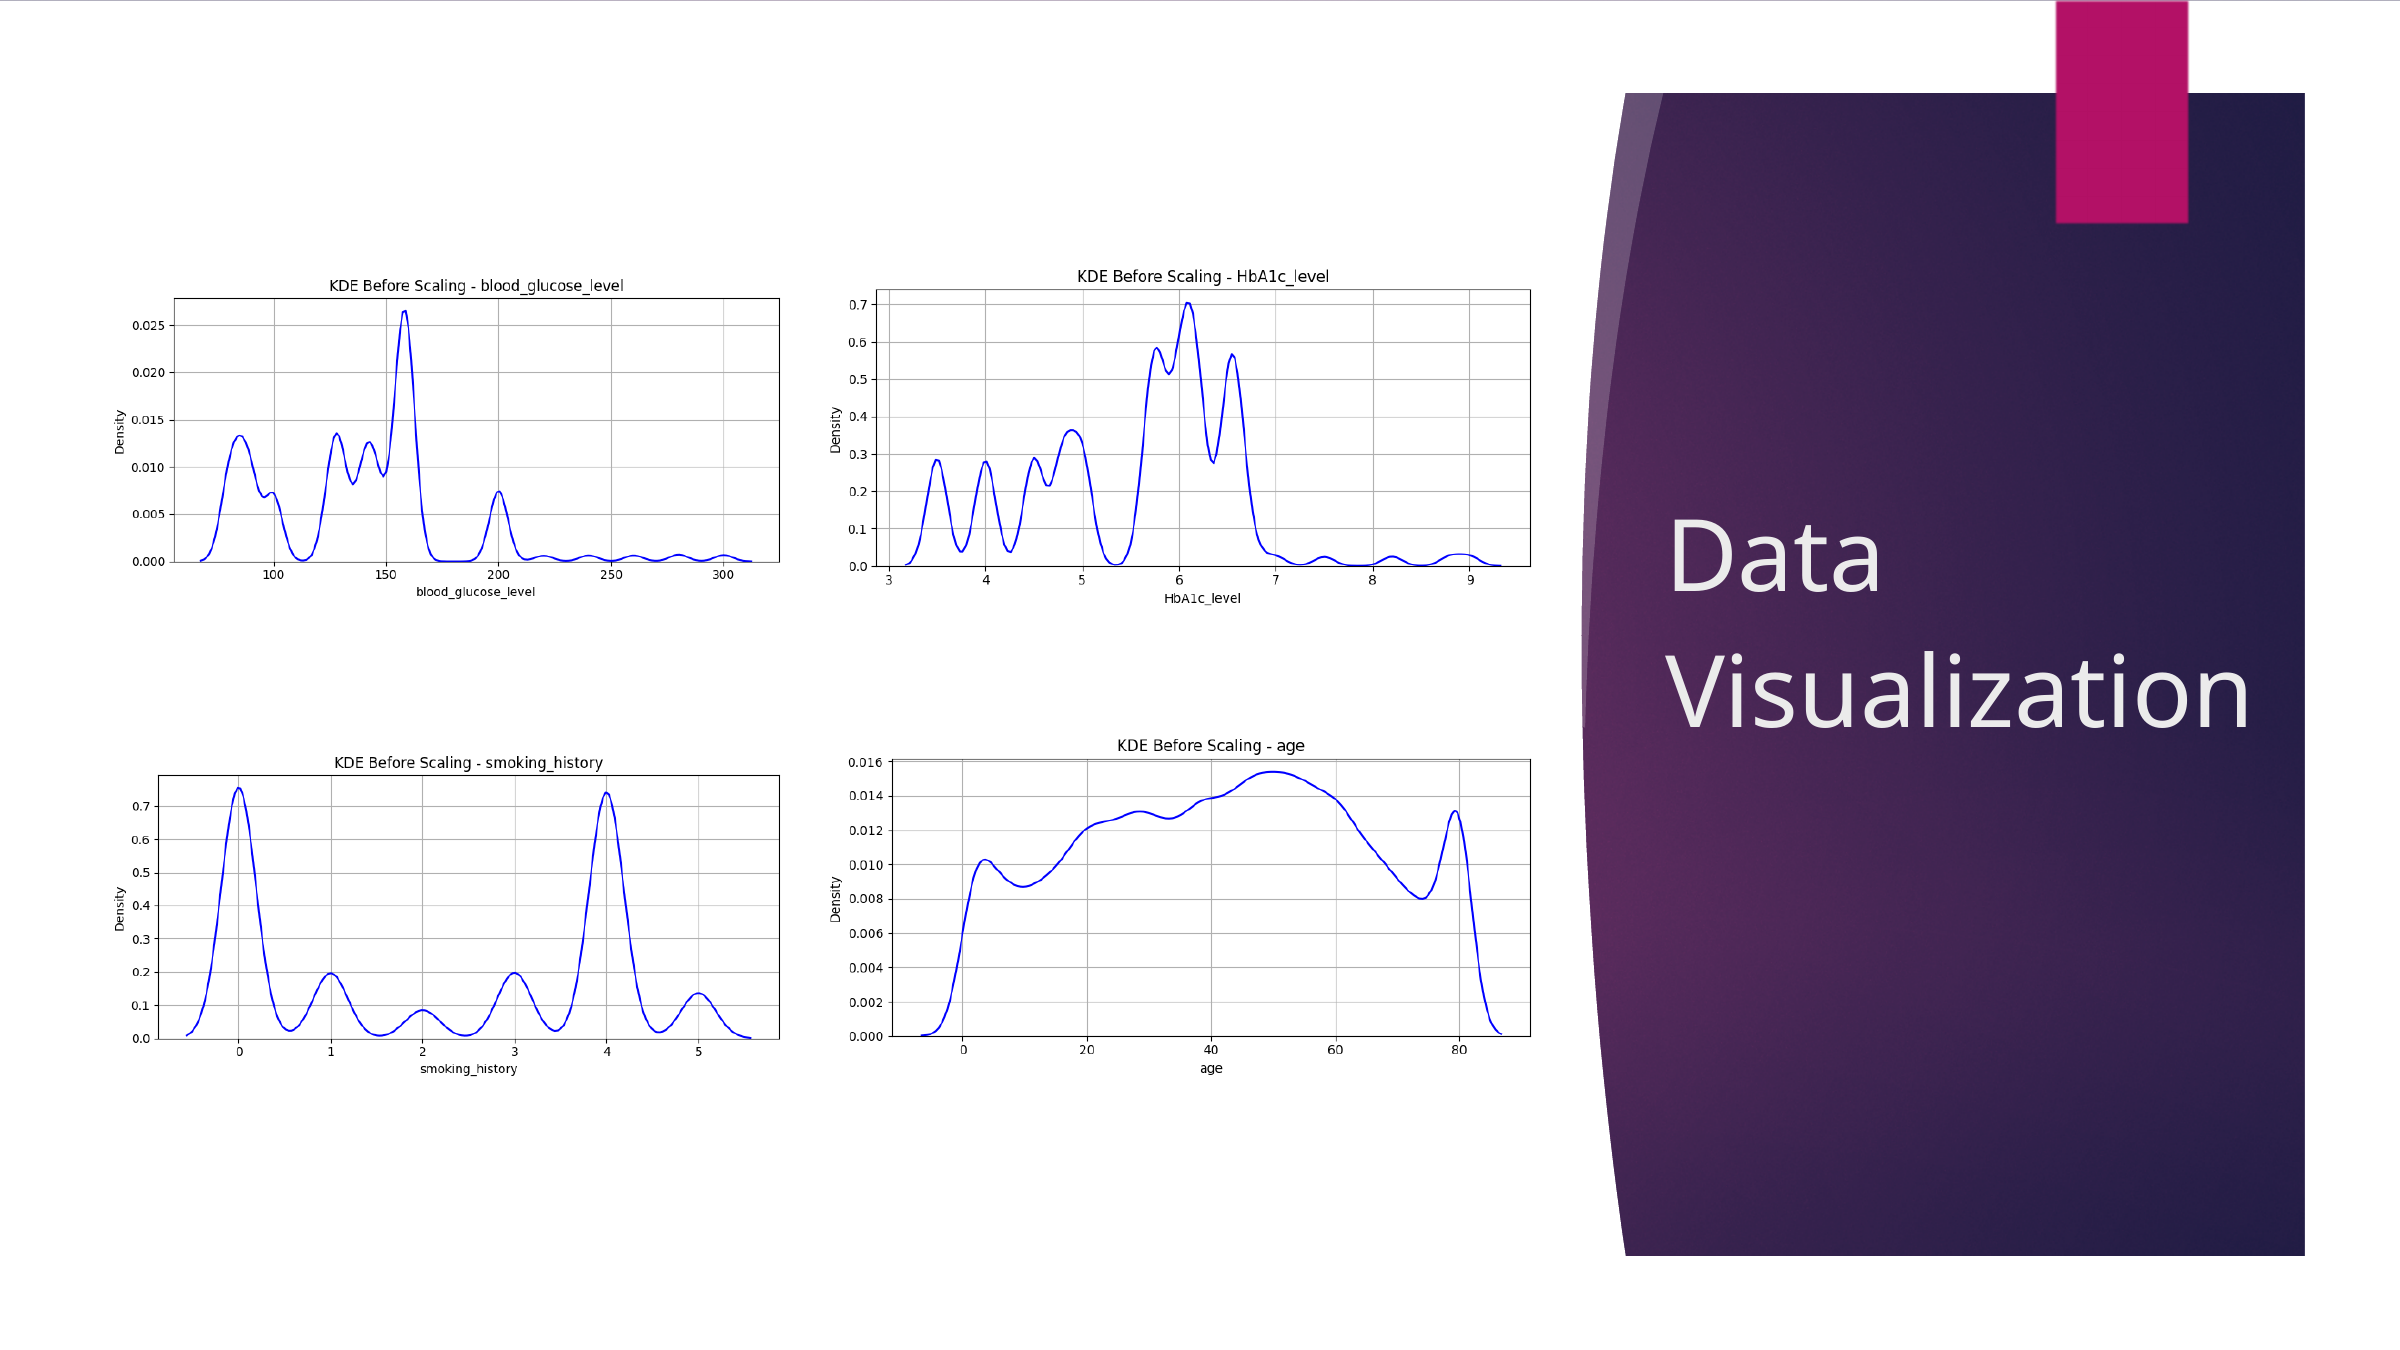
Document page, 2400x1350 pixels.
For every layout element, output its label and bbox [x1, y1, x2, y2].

picture [109, 751, 785, 1082]
picture [823, 733, 1536, 1082]
text_box [86, 81, 1638, 1269]
picture [109, 274, 785, 604]
text_box [2, 1, 2397, 1347]
picture [823, 263, 1536, 612]
